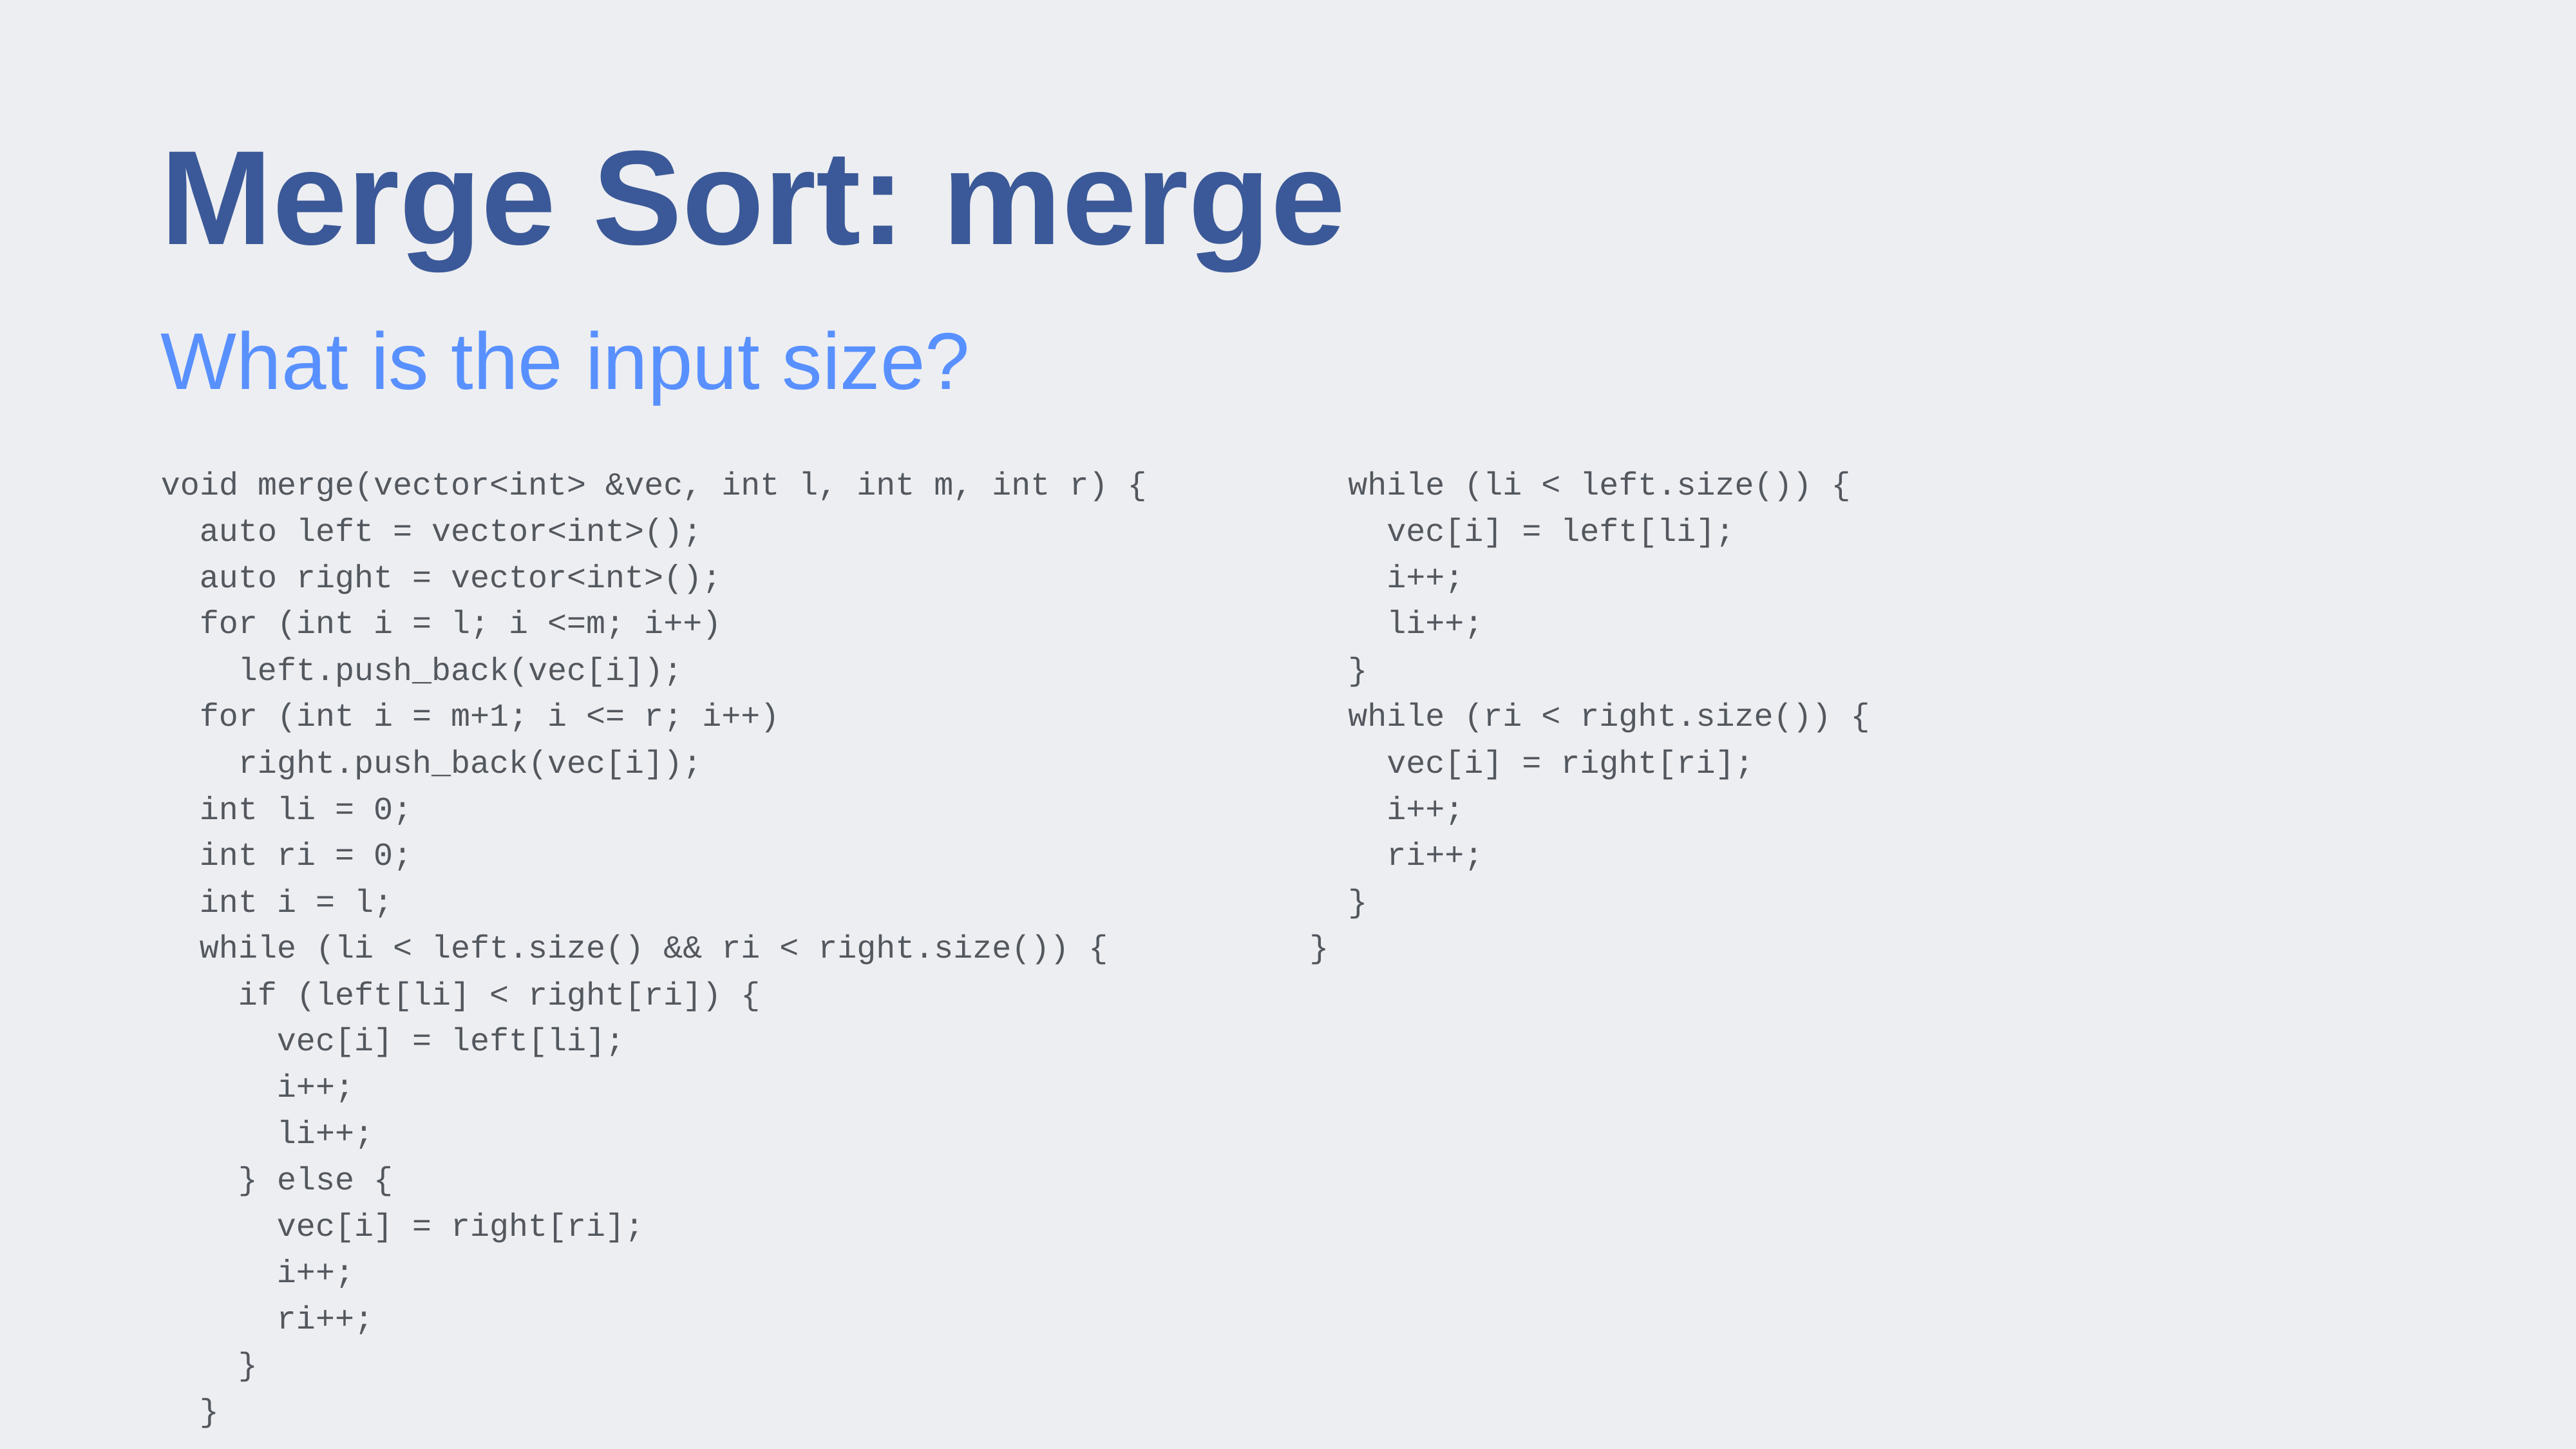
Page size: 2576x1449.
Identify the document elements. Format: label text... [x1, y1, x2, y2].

title Merge Sort: merge [160, 109, 2415, 305]
list void merge(vector<int> &vec, int l, int m, int r) { auto left = vector<int>(); auto right = vector<int>(); for (int i = l; i <=m; i++) left.push_back(vec[i]); for (int i = m+1; i <= r; i++) right.push_back(vec[i]); int li = 0; int ri = 0; int i = l; while (li < left.size() && ri < right.size()) { if (left[li] < right[ri]) { vec[i] = left[li]; i++; li++; } else { vec[i] = right[ri]; i++; ri++; } } [160, 455, 1310, 1414]
list What is the input size? [160, 308, 2415, 427]
list while (li < left.size()) { vec[i] = left[li]; i++; li++; } while (ri < right.size()) { vec[i] = right[ri]; i++; ri++; } } [1310, 455, 2458, 1099]
